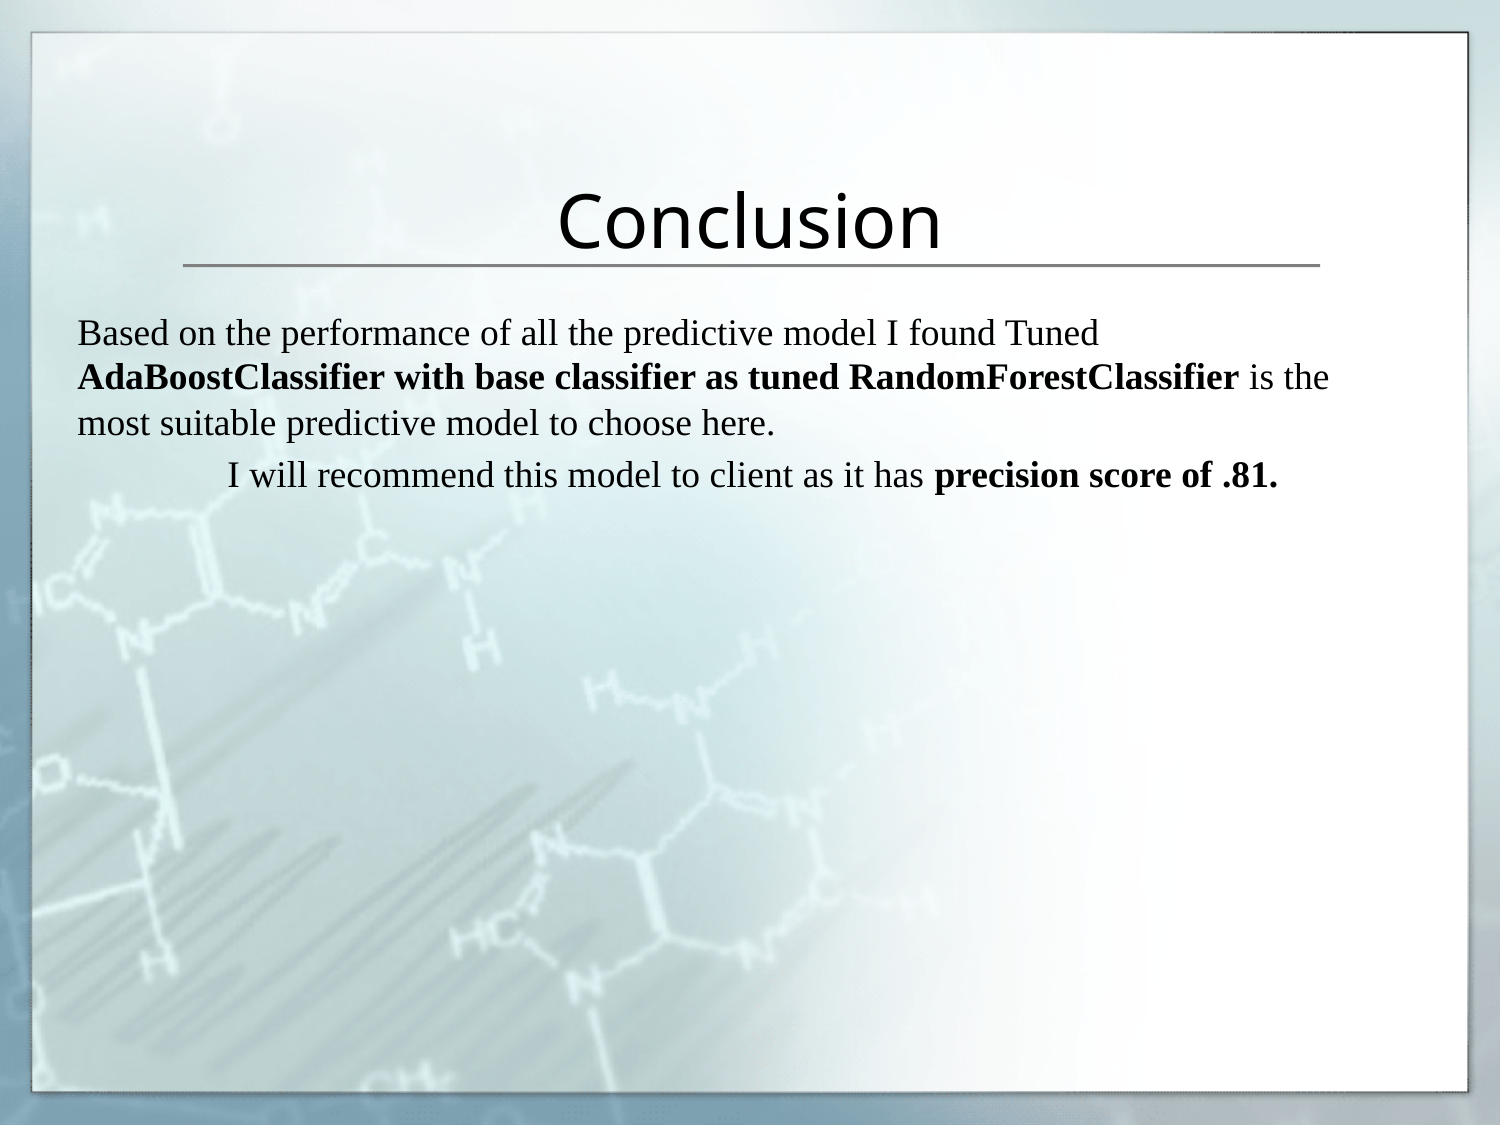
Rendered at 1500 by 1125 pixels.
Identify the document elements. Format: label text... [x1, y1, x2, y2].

picture [0, 294, 1500, 1125]
list Based on the performance of all the predictive model I found Tuned AdaBoostClassifier with base classifier as tuned RandomForestClassifier is the most suitable predictive model to choose here. I will recommend this model to client as it has precision score of .81. [62, 299, 1425, 1063]
picture [0, 0, 1500, 143]
title Conclusion [0, 143, 1500, 294]
